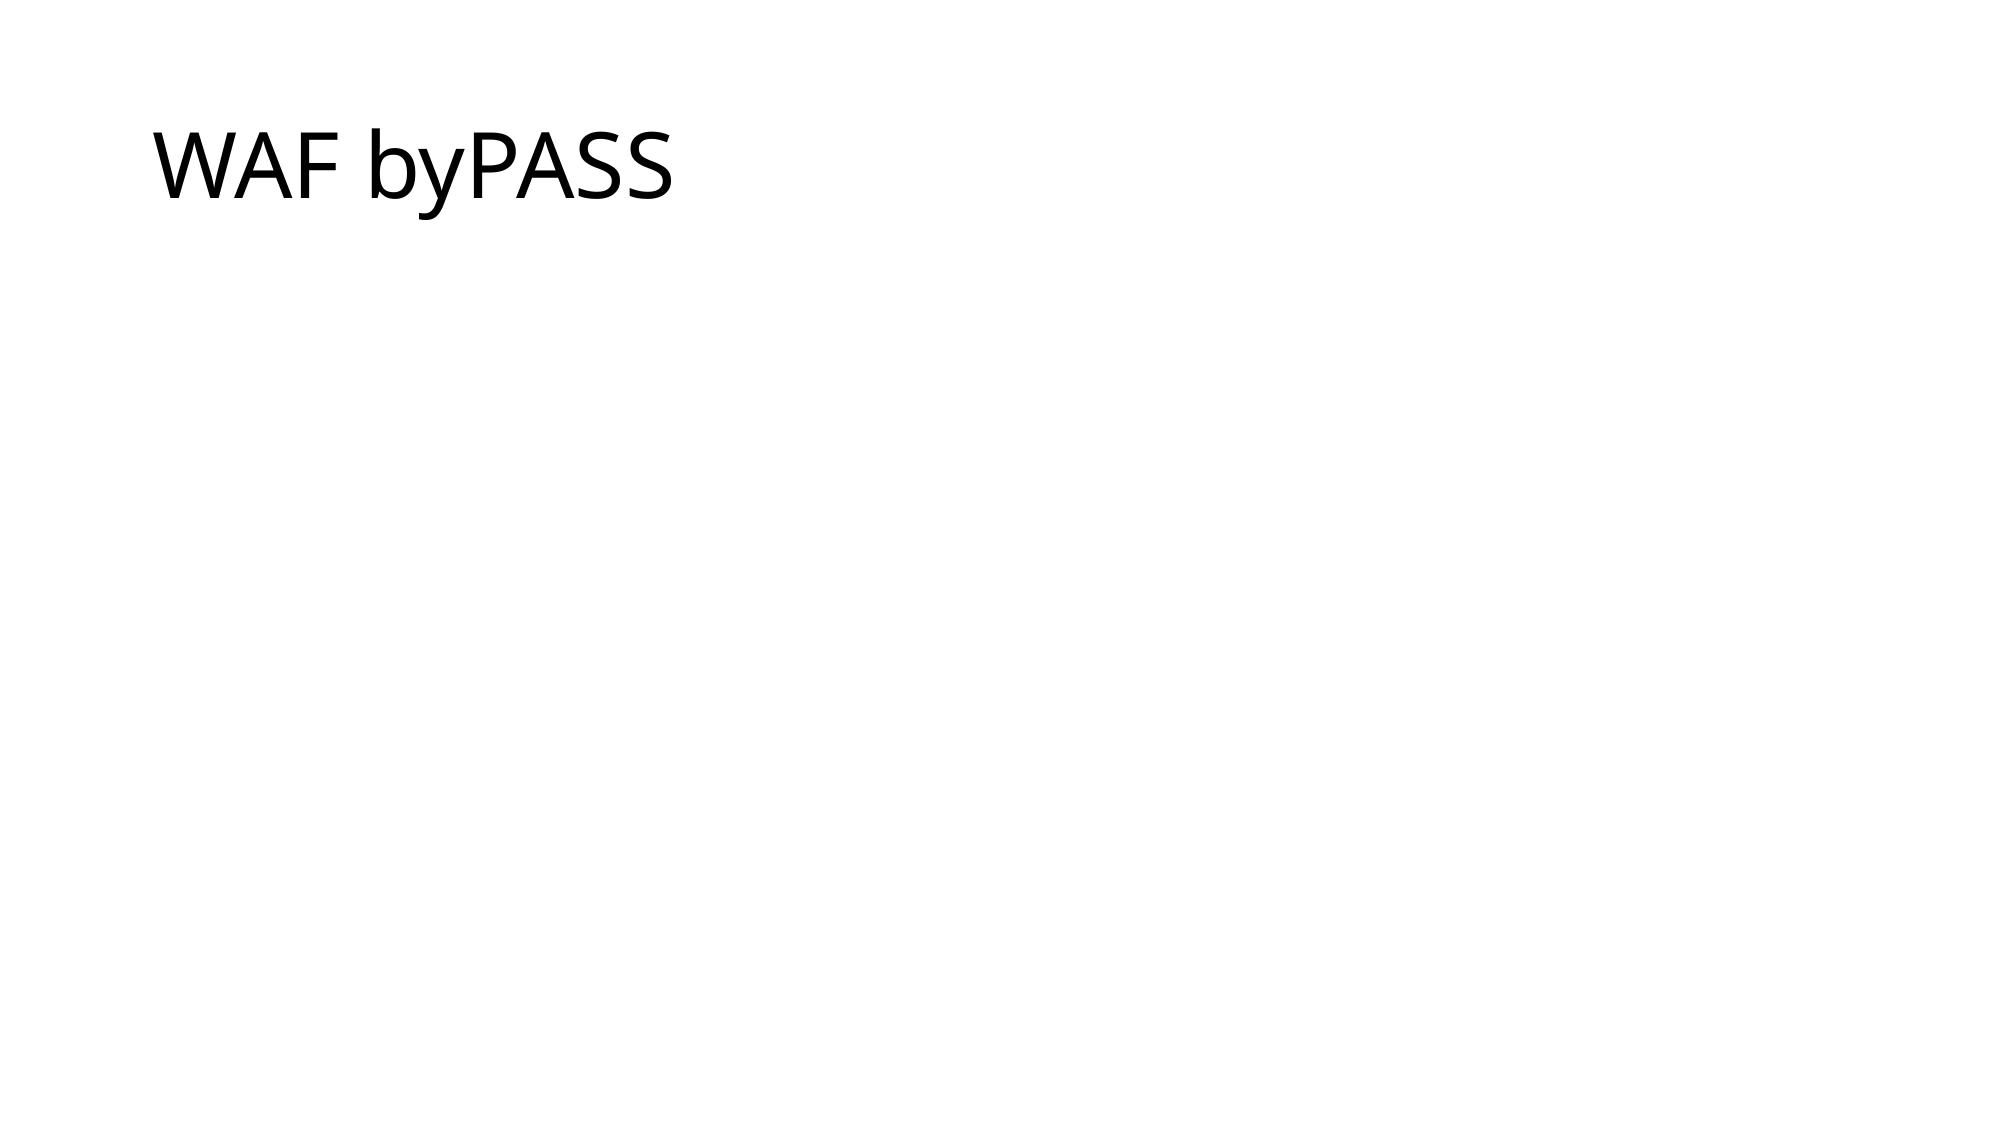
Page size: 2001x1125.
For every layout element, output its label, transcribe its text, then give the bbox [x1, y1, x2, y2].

title WAF byPASS [137, 59, 1863, 278]
